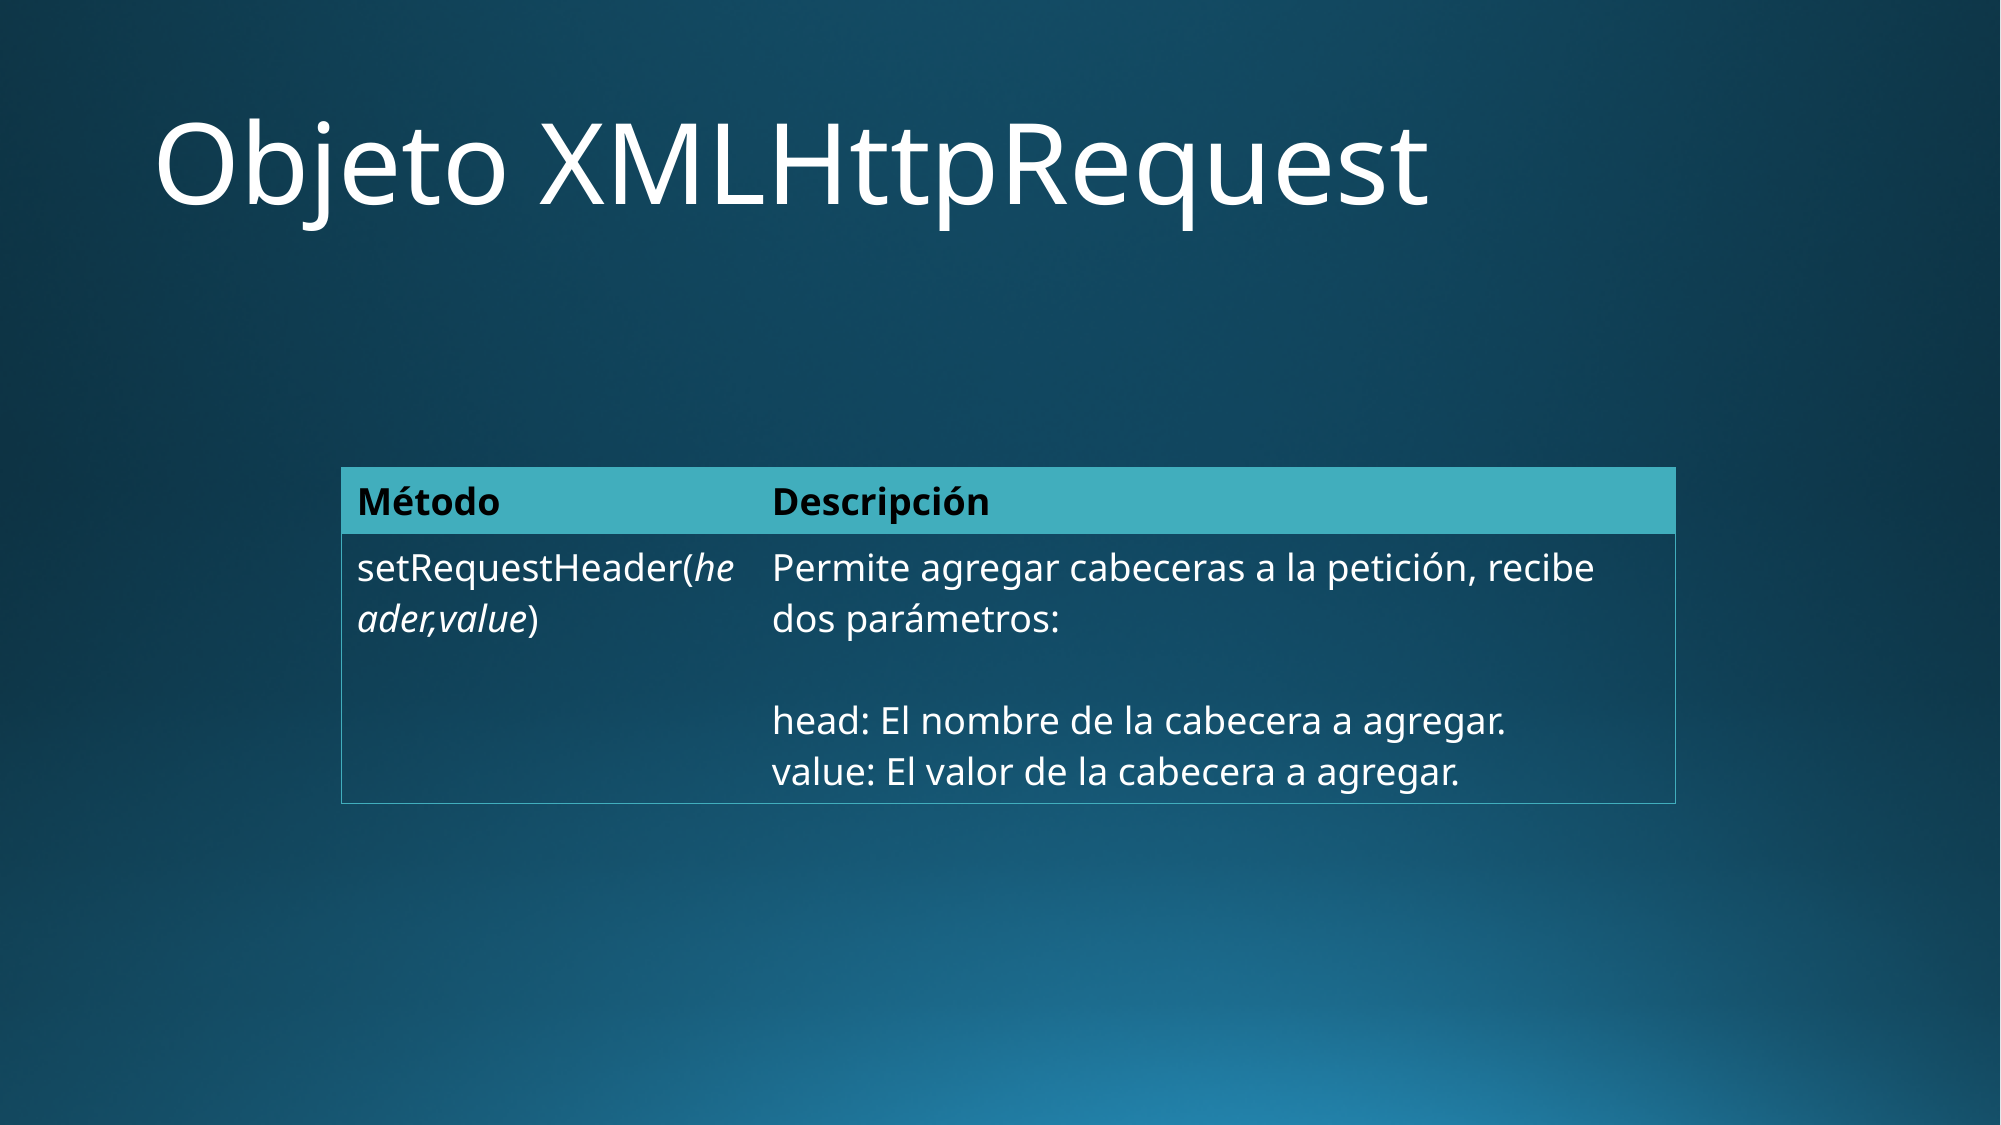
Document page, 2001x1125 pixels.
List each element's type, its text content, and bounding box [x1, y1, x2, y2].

picture [0, 0, 2001, 1125]
table_cell Permite agregar cabeceras a la petición, recibe dos parámetros: head: El nombre de la cabecera a agregar. value: El valor de la cabecera a agregar. [757, 534, 1675, 803]
table_header Descripción [757, 468, 1675, 533]
table_cell setRequestHeader(header,value) [342, 534, 757, 803]
title Objeto XMLHttpRequest [137, 59, 1863, 278]
list [183, 299, 1863, 1014]
table_header Método [342, 468, 757, 533]
